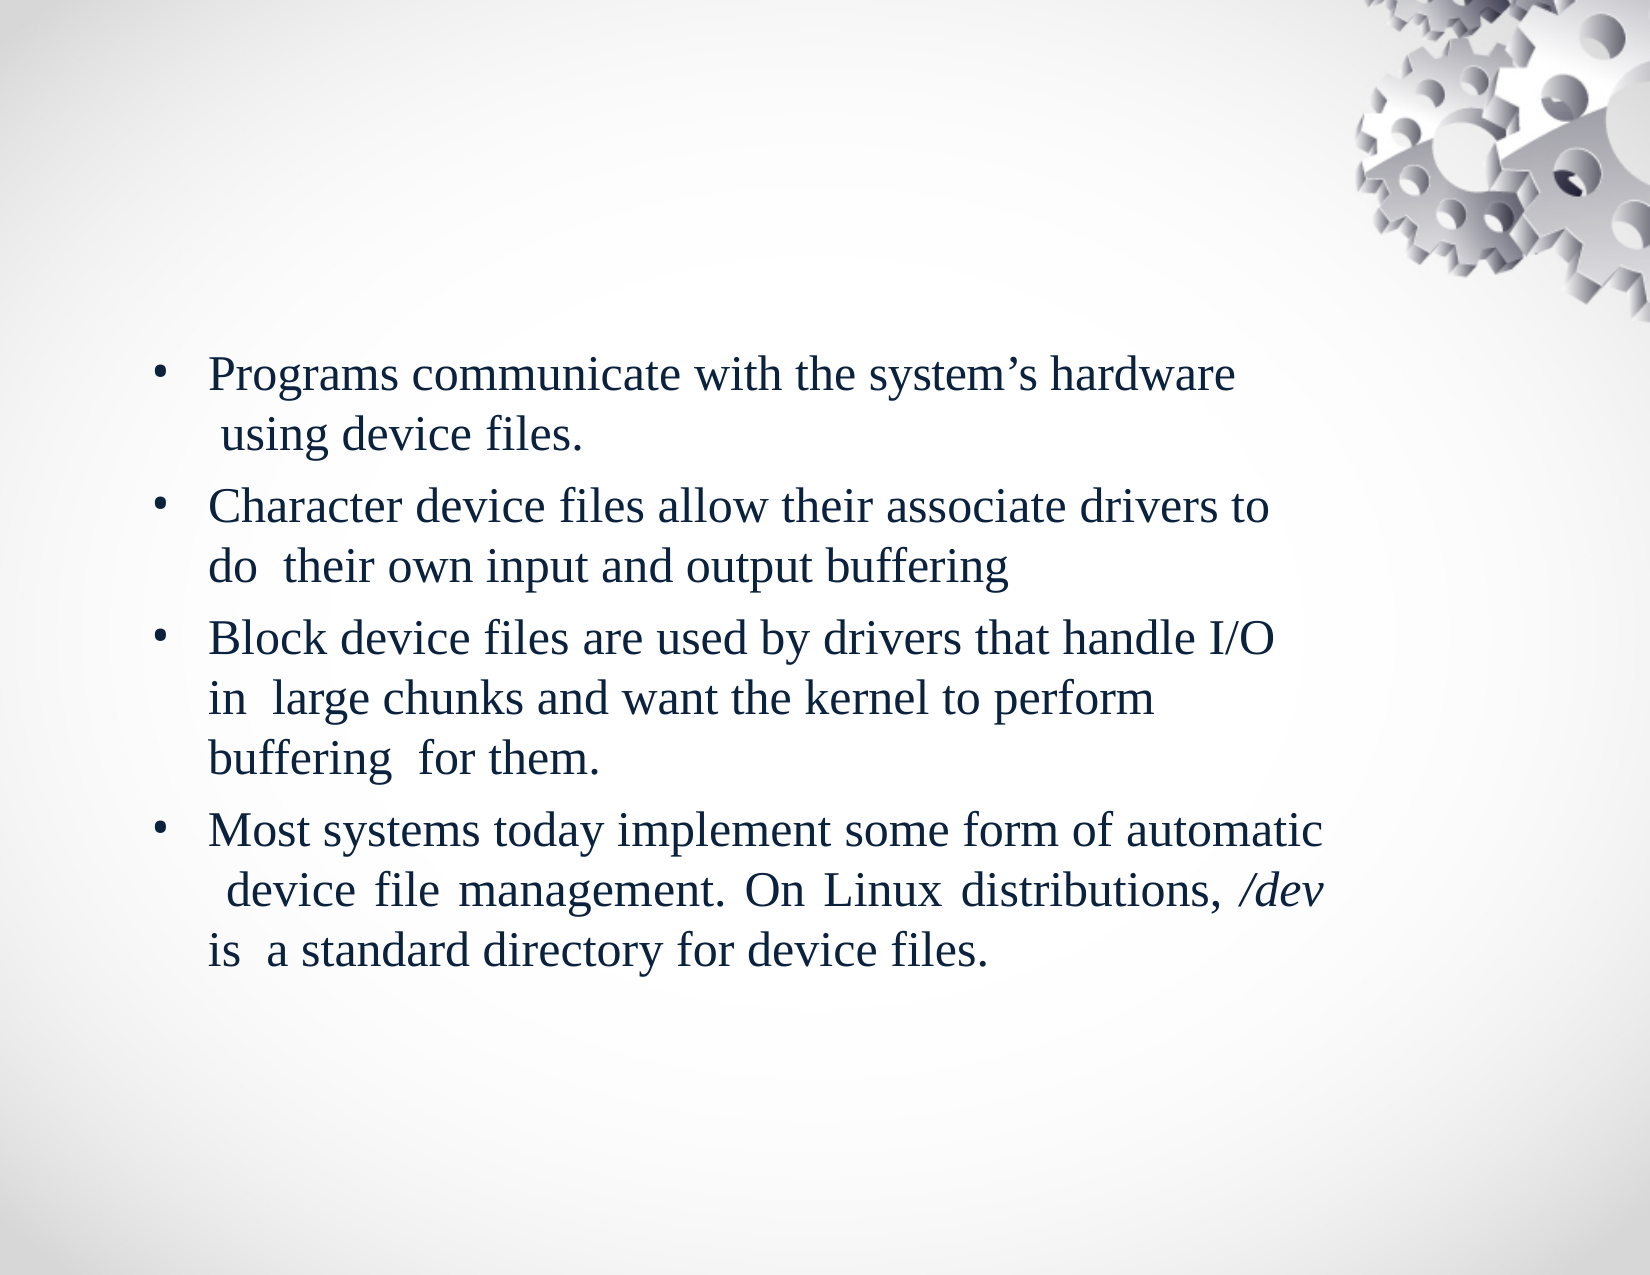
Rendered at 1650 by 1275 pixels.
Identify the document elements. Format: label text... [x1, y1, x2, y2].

text_box Programs communicate with the system’s hardware using device files. Character device files allow their associate drivers to do their own input and output buffering Block device files are used by drivers that handle I/O in large chunks and want the kernel to perform buffering for them. Most systems today implement some form of automatic device file management. On Linux distributions, /dev is a standard directory for device files. [149, 338, 1331, 977]
picture [0, 0, 1650, 1275]
